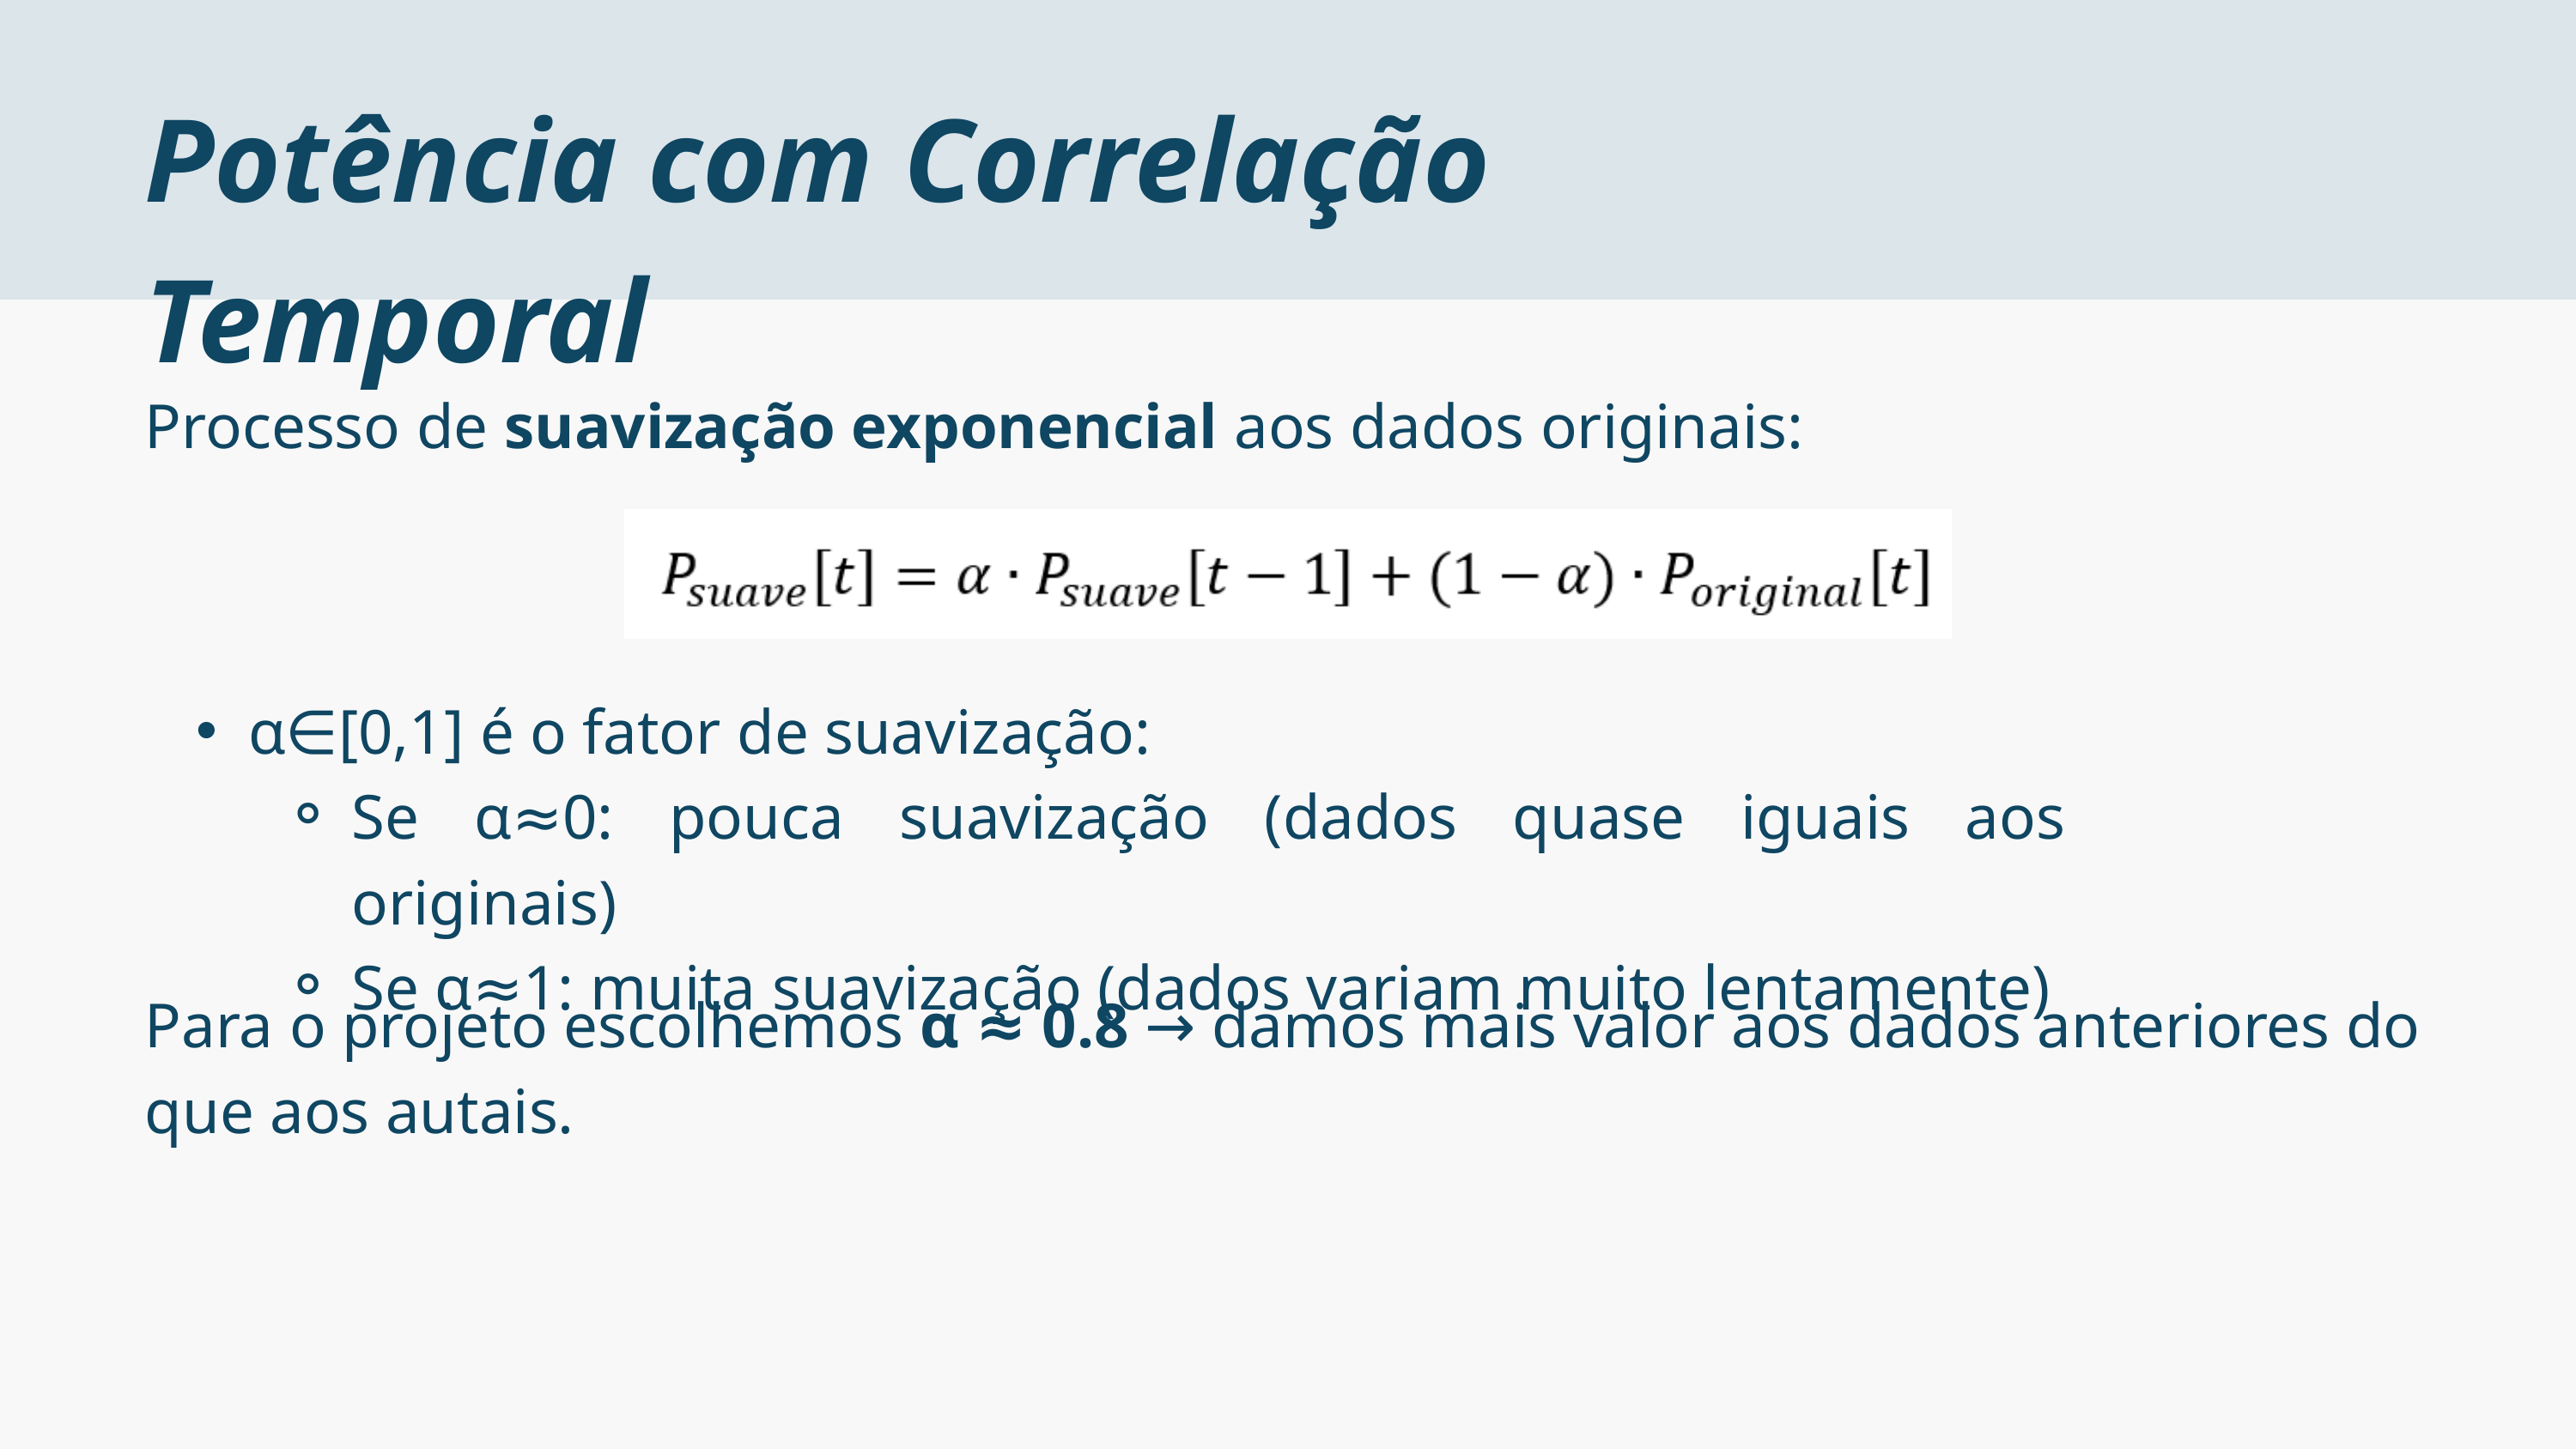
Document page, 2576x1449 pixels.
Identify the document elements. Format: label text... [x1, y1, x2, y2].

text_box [0, 0, 2576, 300]
text_box Para o projeto escolhemos α ≈ 0.8 → damos mais valor aos dados anteriores do que aos autais. [144, 974, 2432, 1146]
text_box Processo de suavização exponencial aos dados originais: [144, 375, 1805, 461]
text_box α∈[0,1] é o fator de suavização: Se α≈0: pouca suavização (dados quase iguais aos originais) Se α≈1: muita suavização (dados variam muito lentamente) [144, 681, 2068, 974]
text_box Potência com Correlação Temporal [144, 309, 1627, 375]
text_box [623, 509, 1953, 639]
